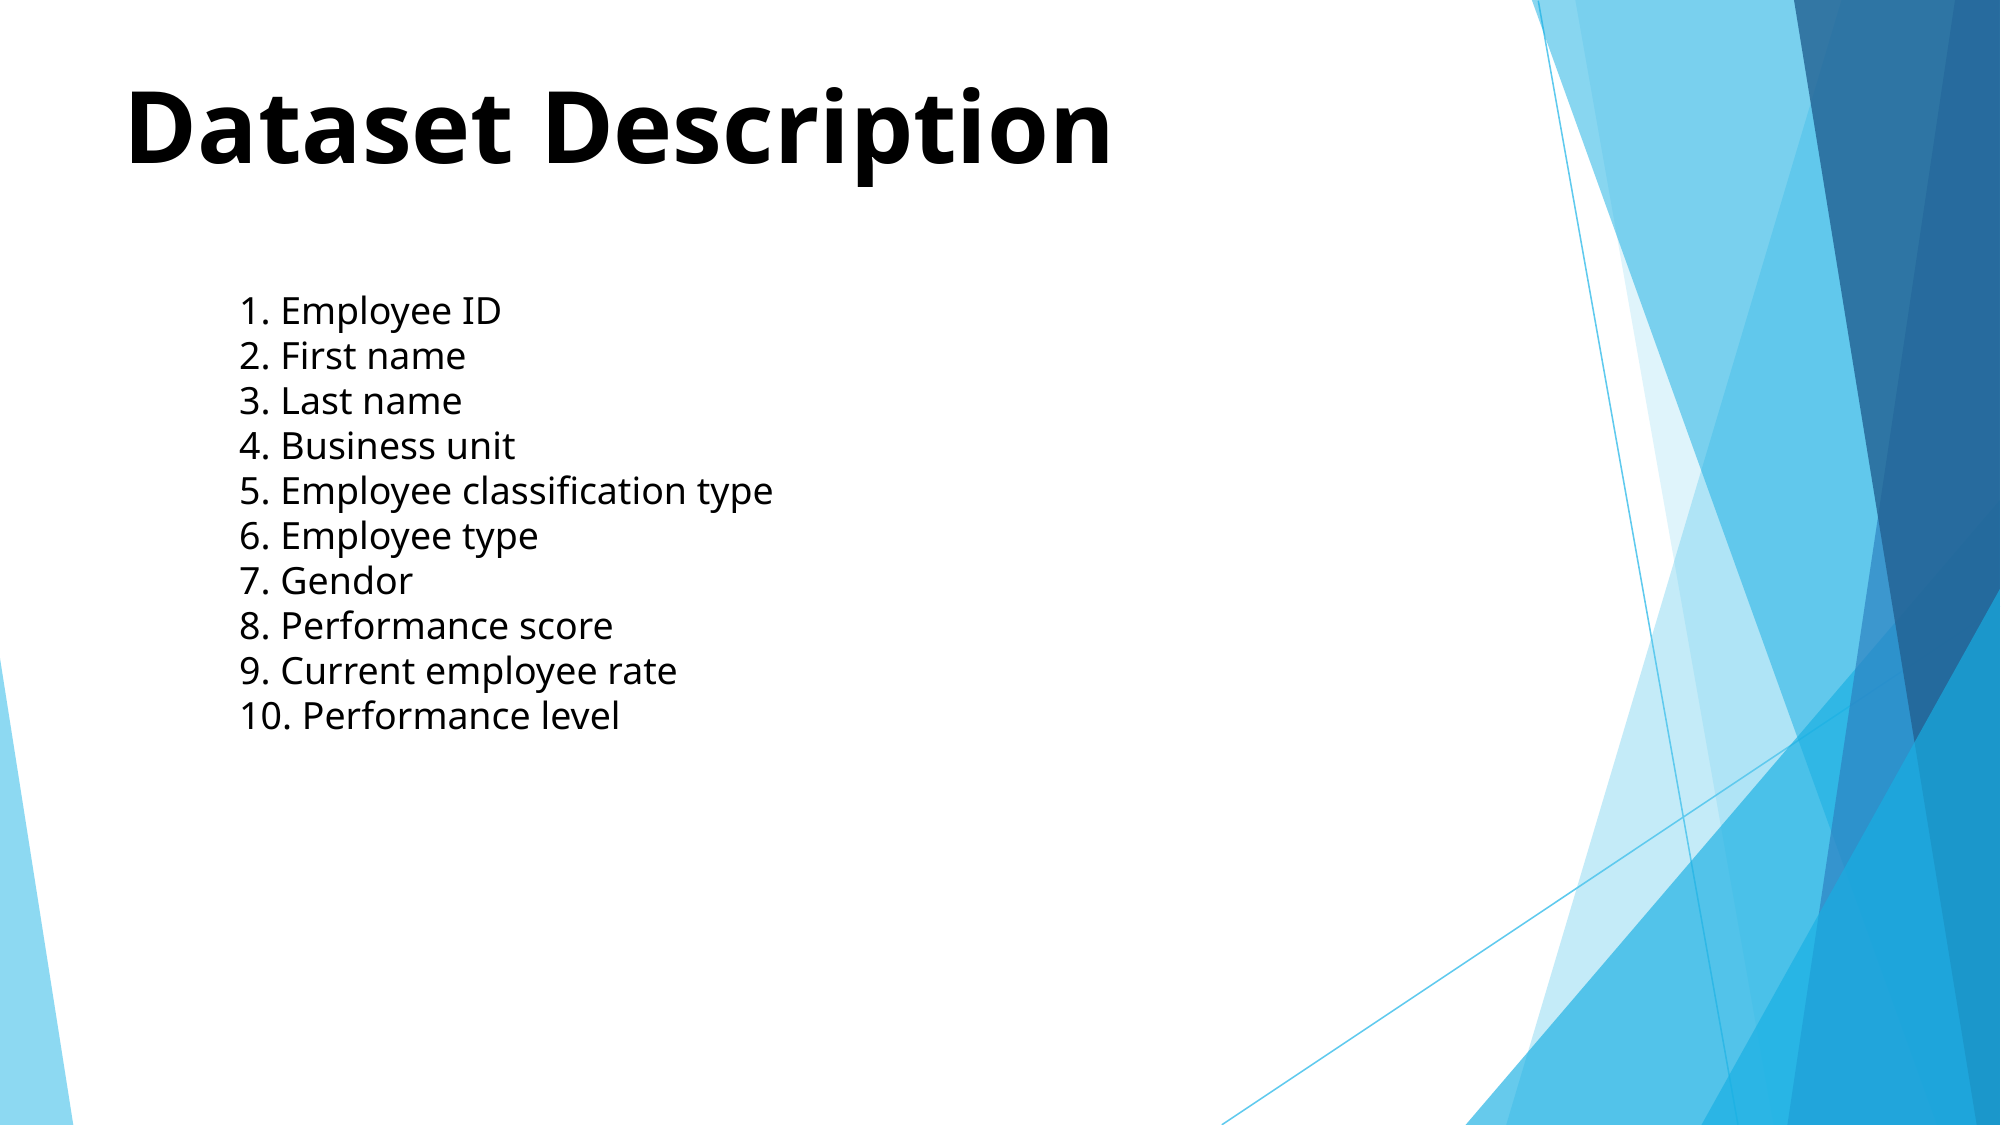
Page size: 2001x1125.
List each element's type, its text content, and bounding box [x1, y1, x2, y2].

text_box 1. Employee ID 2. First name 3. Last name 4. Business unit 5. Employee classification type 6. Employee type 7. Gendor 8. Performance score 9. Current employee rate 10. Performance level [224, 279, 1075, 744]
text_box Dataset Description [123, 63, 1876, 188]
